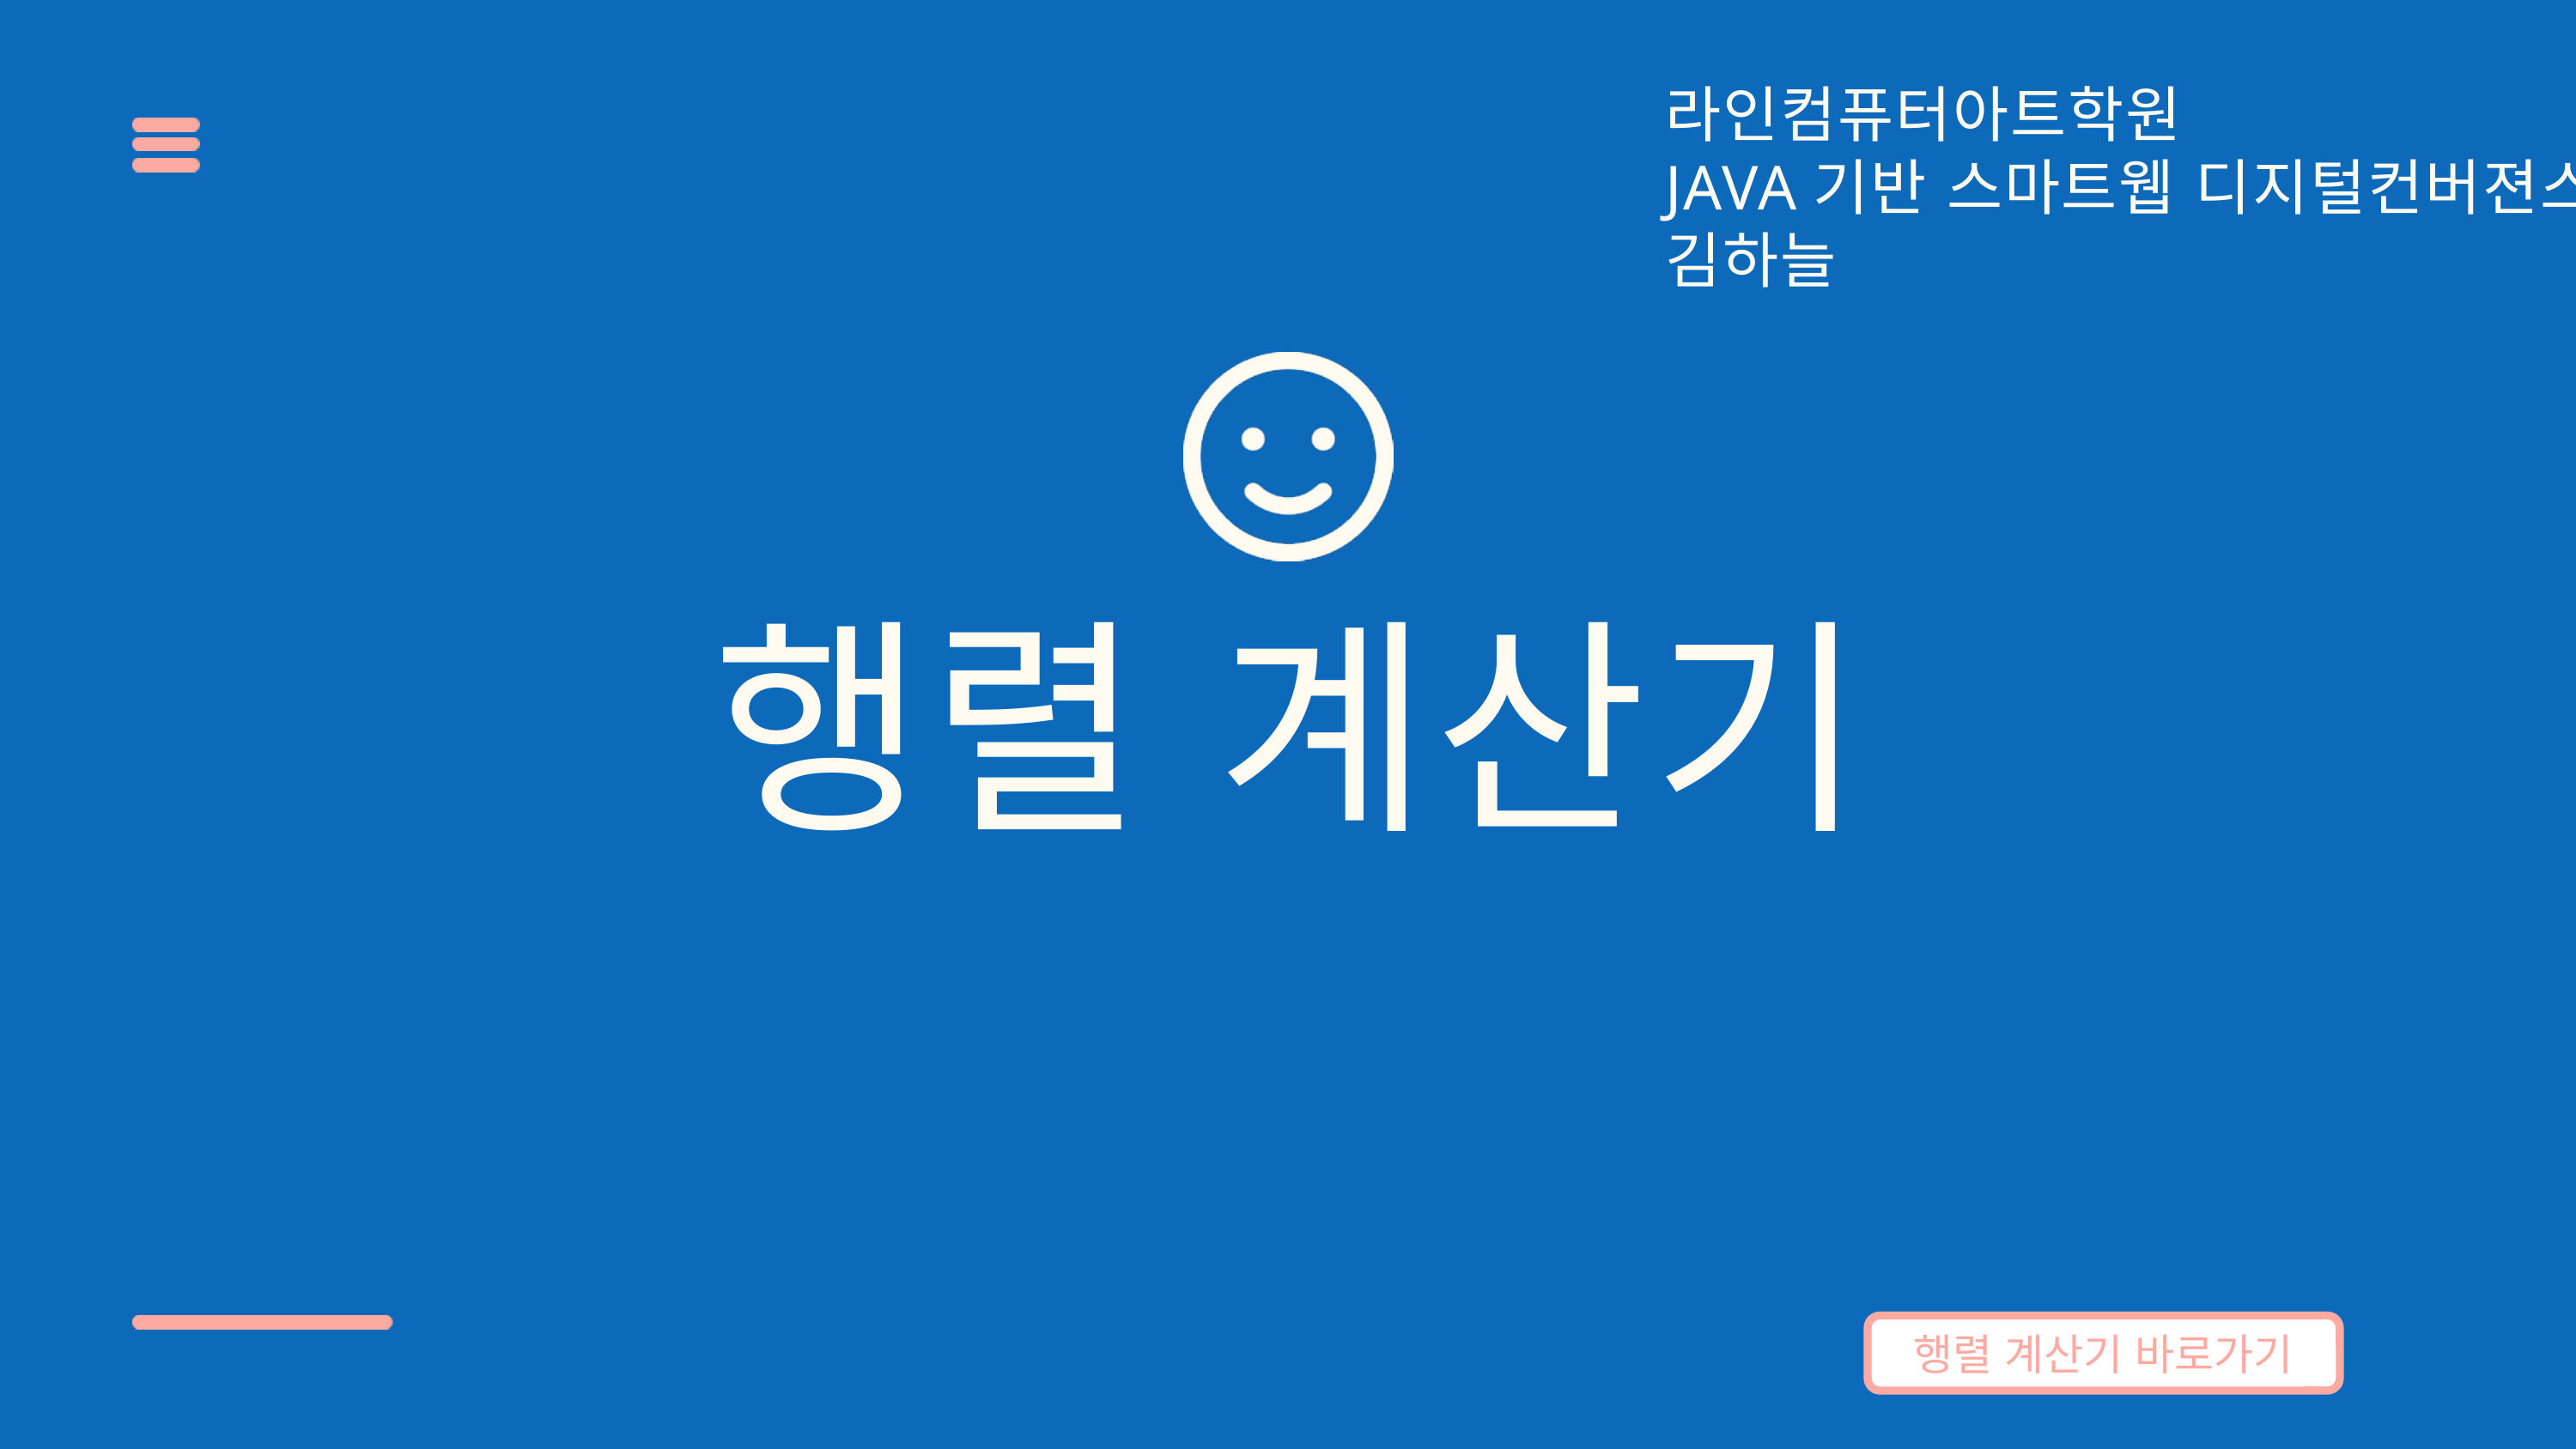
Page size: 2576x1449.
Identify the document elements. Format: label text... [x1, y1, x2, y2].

text_box 행렬 계산기 [641, 576, 1939, 870]
text_box 라인컴퓨터아트학원 JAVA기반 스마트웹 디지털컨버젼스 김하늘 [1652, 70, 2576, 180]
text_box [1183, 351, 1394, 562]
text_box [132, 1315, 393, 1330]
text_box 행렬 계산기 바로가기 [1865, 1313, 2342, 1393]
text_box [132, 118, 200, 173]
